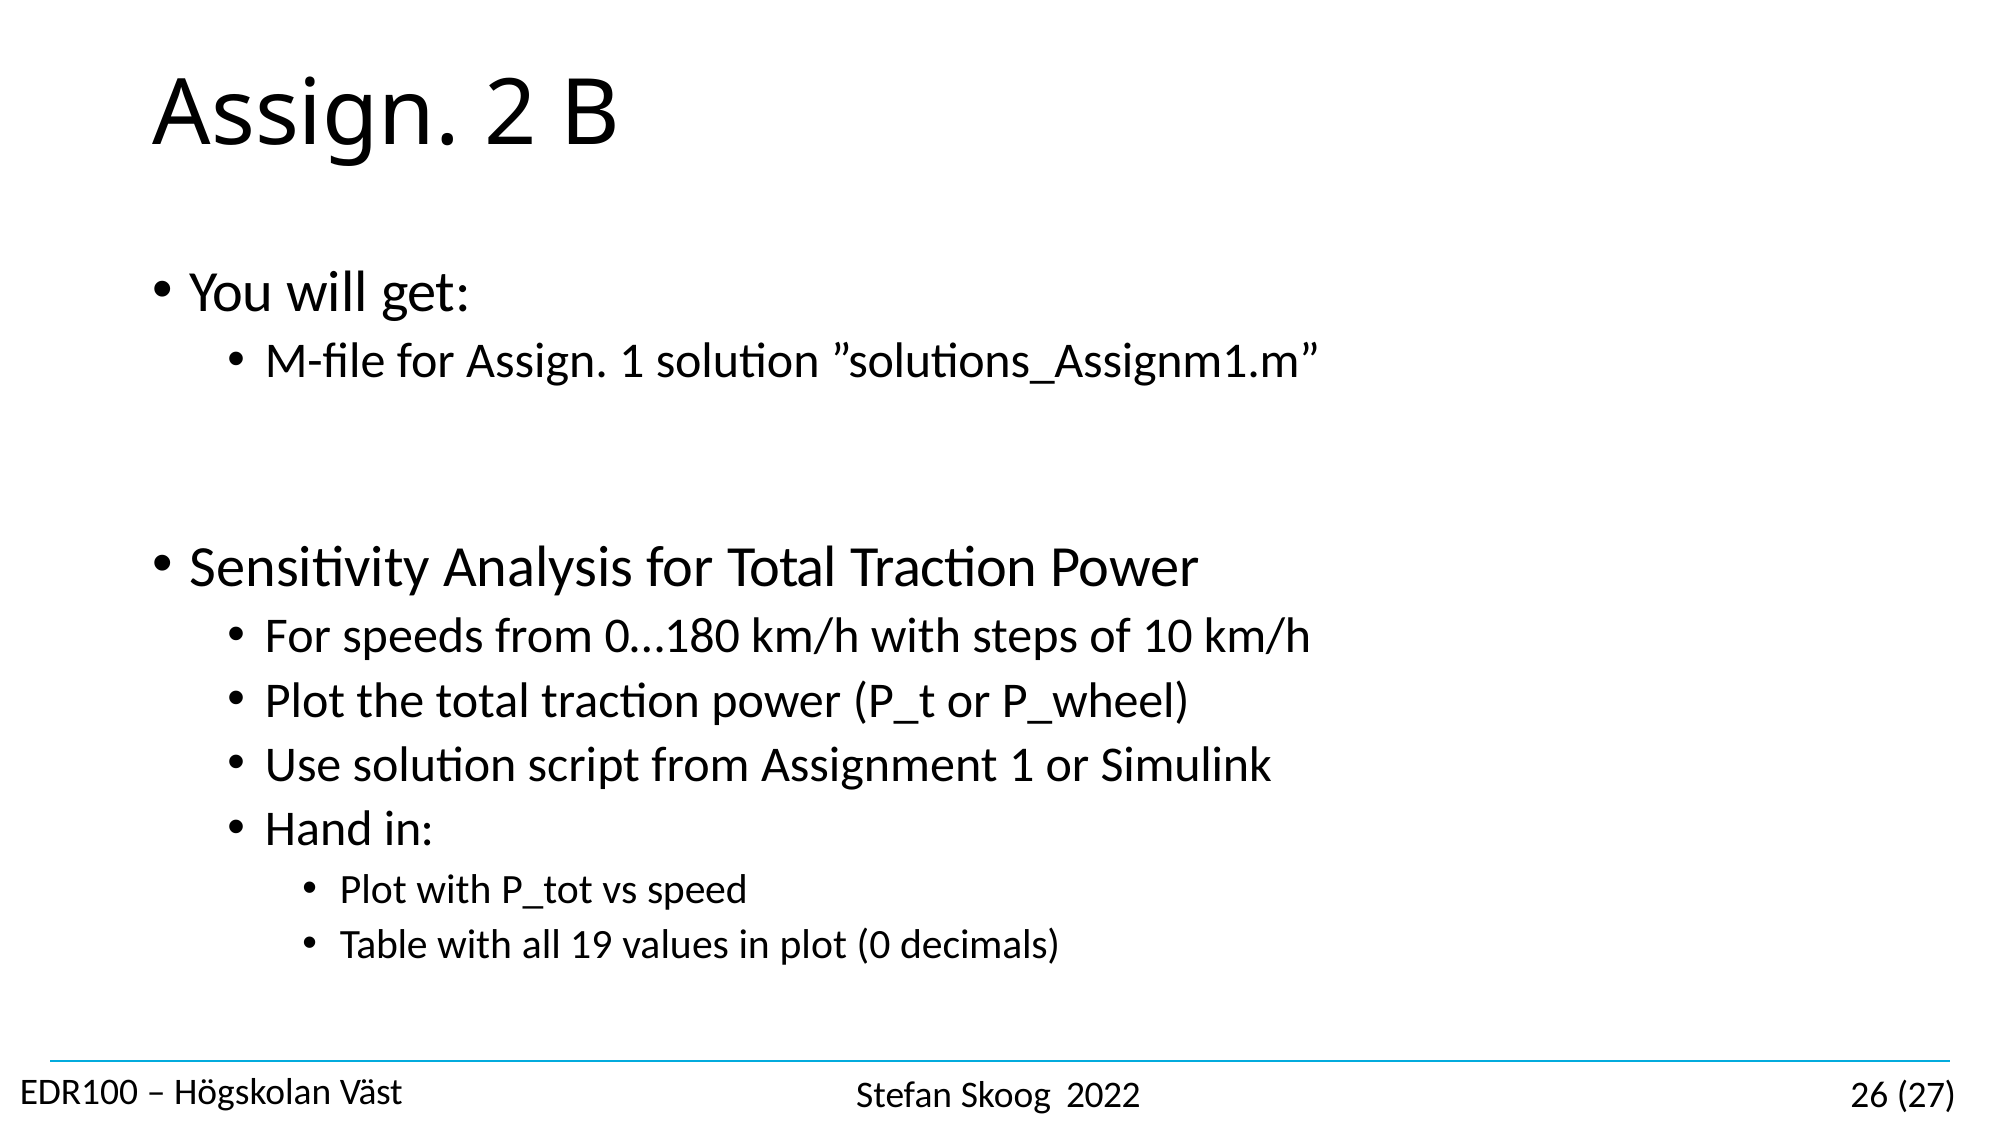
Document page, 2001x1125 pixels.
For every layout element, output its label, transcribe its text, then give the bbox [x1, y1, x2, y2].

slide_number Stefan Skoog 2022 [853, 1076, 1147, 1125]
title Assign. 2 B [150, 51, 1453, 242]
text_box You will get: M-file for Assign. 1 solution ”solutions_Assignm1.m” Sensitivity Analysis for Total Traction Power For speeds from 0…180 km/h with steps of 10 km/h Plot the total traction power (P_t or P_wheel) Use solution script from Assignment 1 or Simulink Hand in: Plot with P_tot vs speed Table with all 19 values in plot (0 decimals) [150, 244, 1328, 968]
slide_number 26 (27) [1844, 1076, 1960, 1125]
footer EDR100 – Högskolan Väst [17, 1074, 407, 1125]
